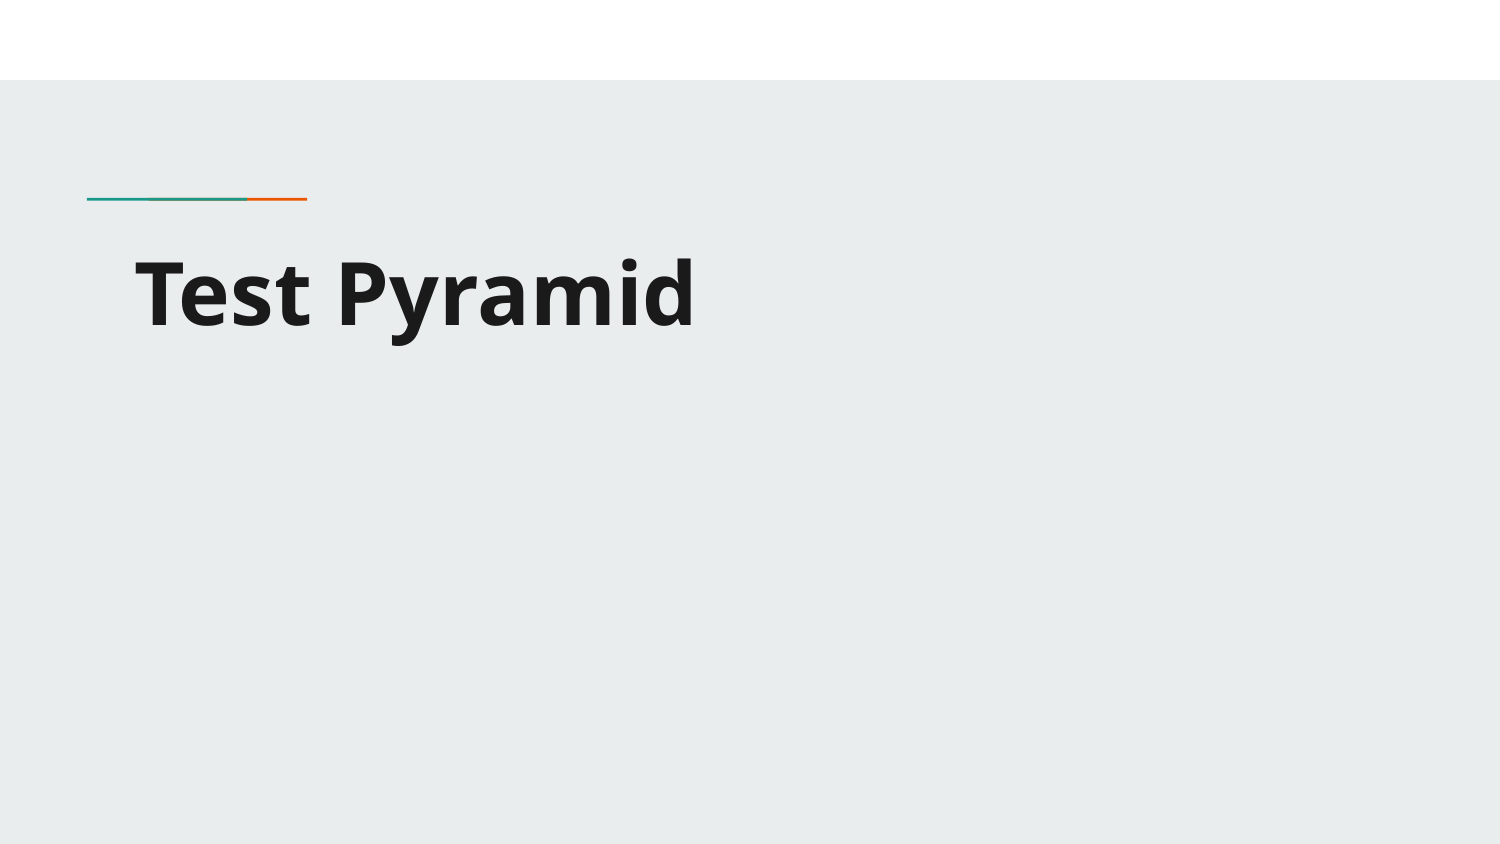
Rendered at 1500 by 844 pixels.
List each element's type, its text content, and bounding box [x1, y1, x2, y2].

title Test Pyramid [119, 216, 1381, 490]
